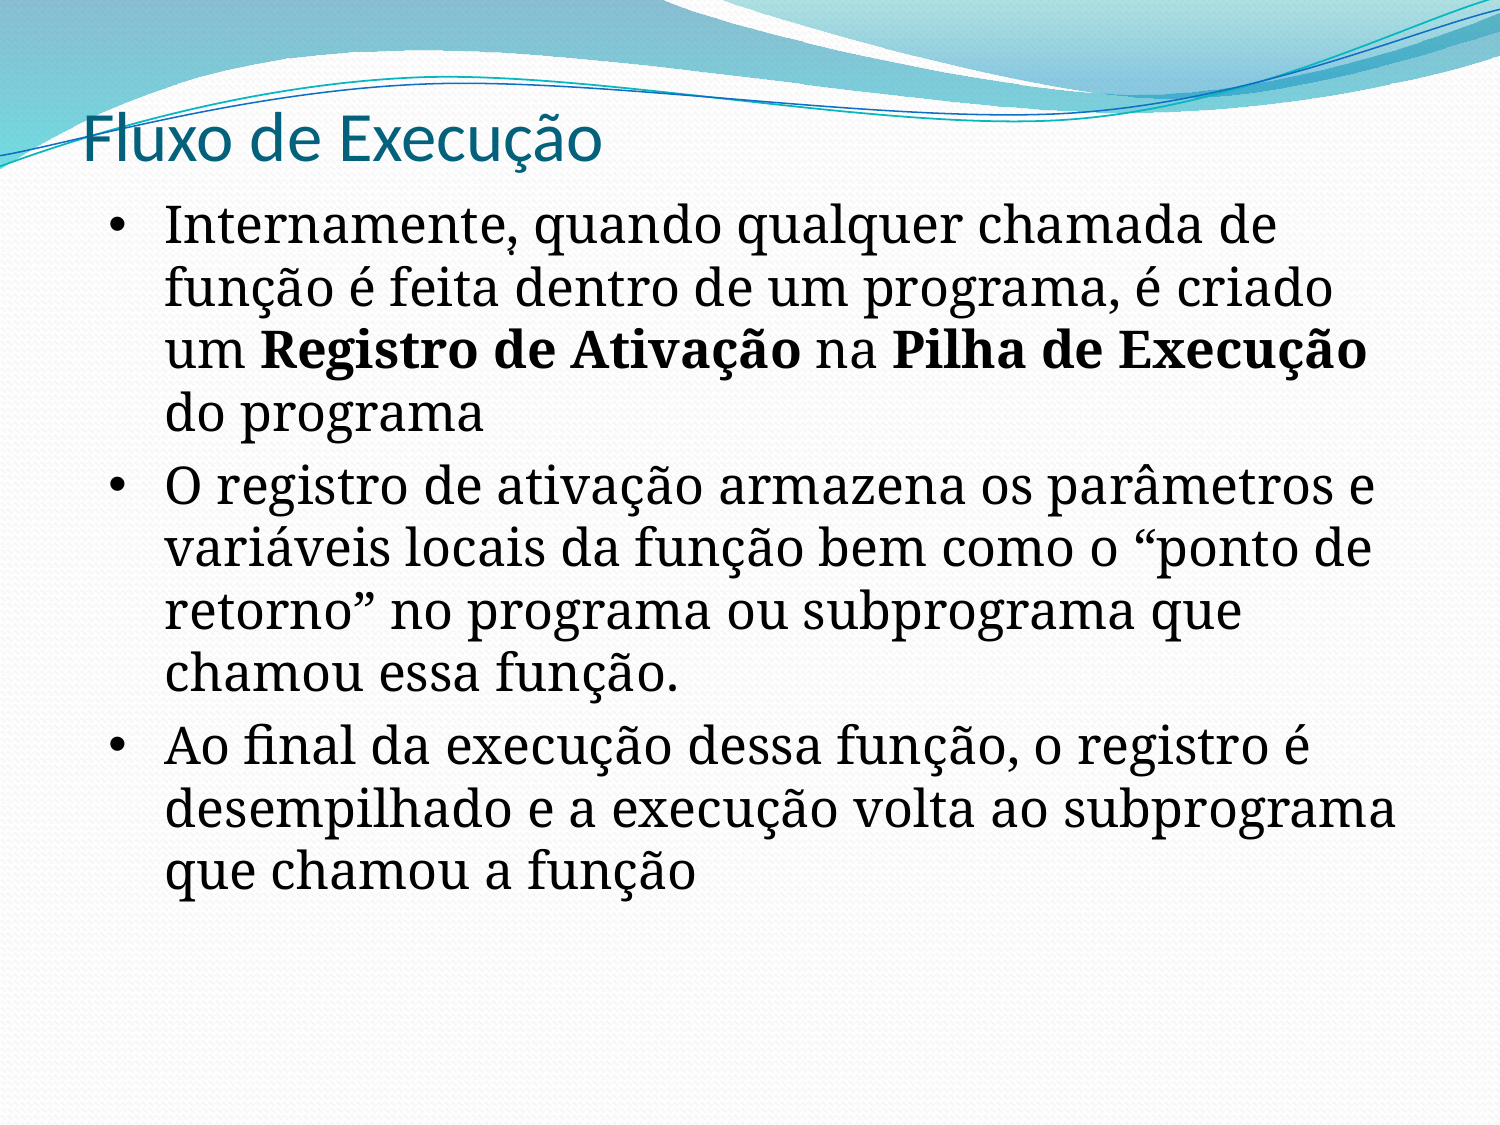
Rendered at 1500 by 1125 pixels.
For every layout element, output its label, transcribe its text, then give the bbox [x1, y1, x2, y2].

title Fluxo de Execução [82, 35, 1444, 176]
text_box Internamente, quando qualquer chamada de função é feita dentro de um programa, é criado um Registro de Ativação na Pilha de Execução do programa O registro de ativação armazena os parâmetros e variáveis locais da função bem como o “ponto de retorno” no programa ou subprograma que chamou essa função. Ao final da execução dessa função, o registro é desempilhado e a execução volta ao subprograma que chamou a função [93, 184, 1444, 1012]
